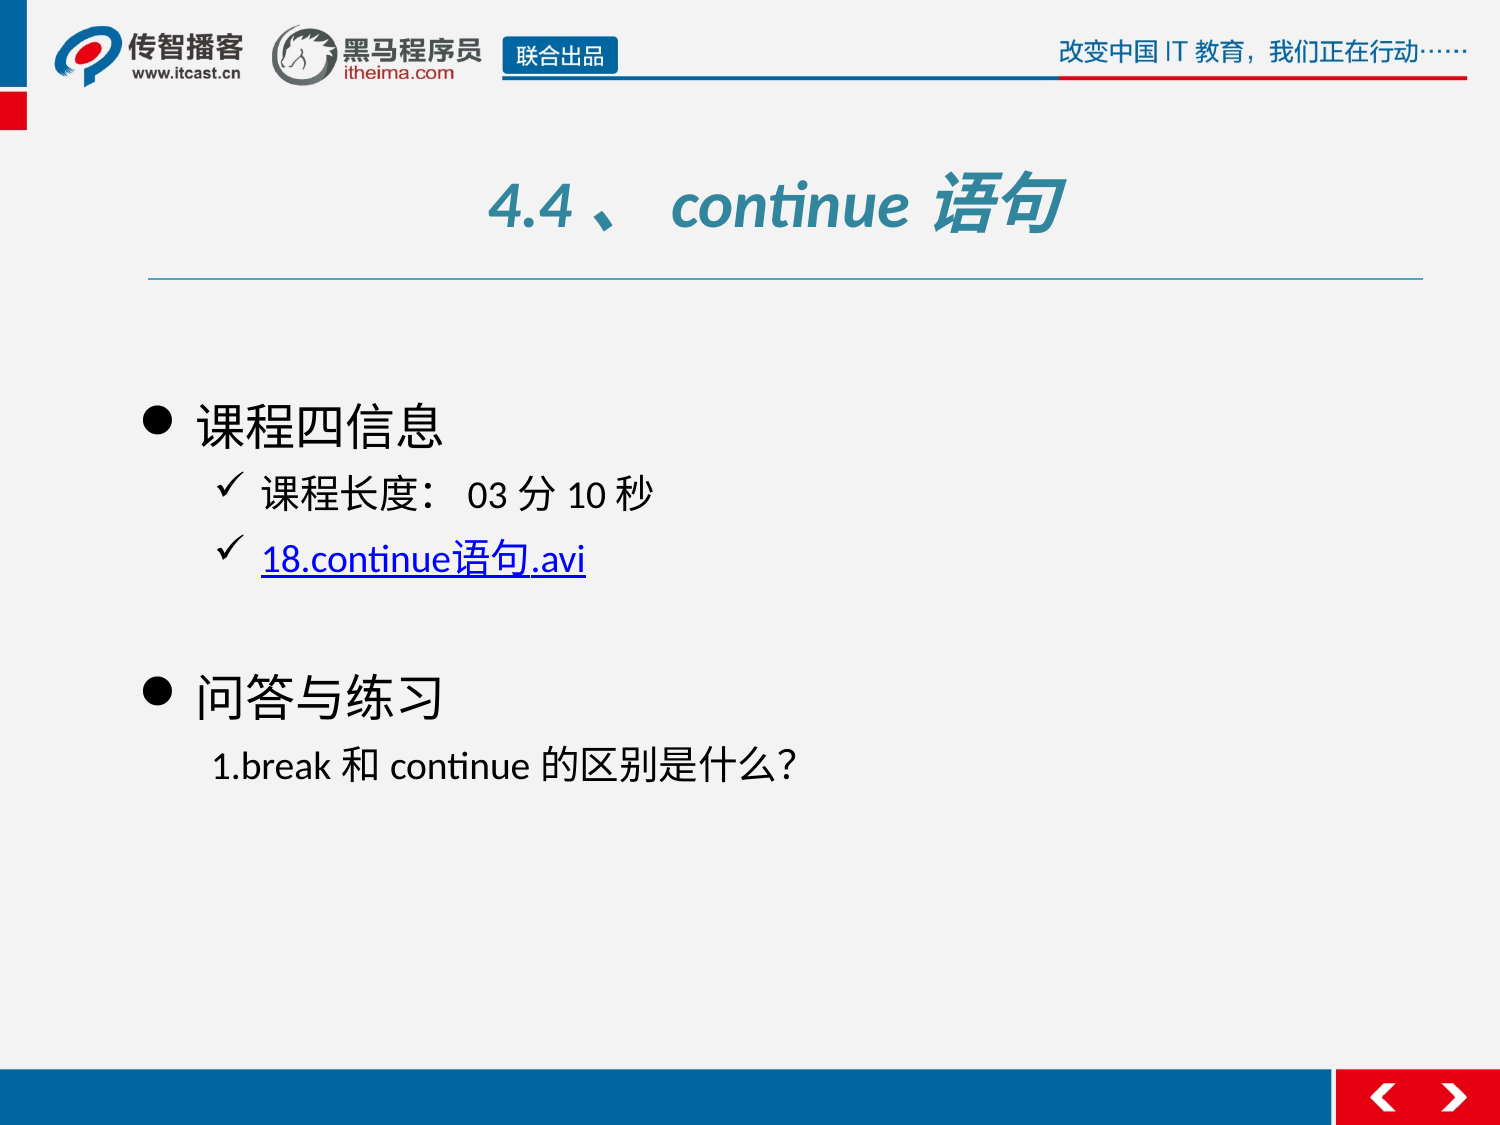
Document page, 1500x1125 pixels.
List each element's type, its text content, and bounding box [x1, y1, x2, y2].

picture [0, 0, 1500, 1125]
title 4.4、continue语句 [123, 82, 1424, 320]
text_box 课程四信息 课程长度：03分10秒 18.continue语句.avi 问答与练习 1.break和continue的区别是什么？ [123, 315, 1387, 1024]
